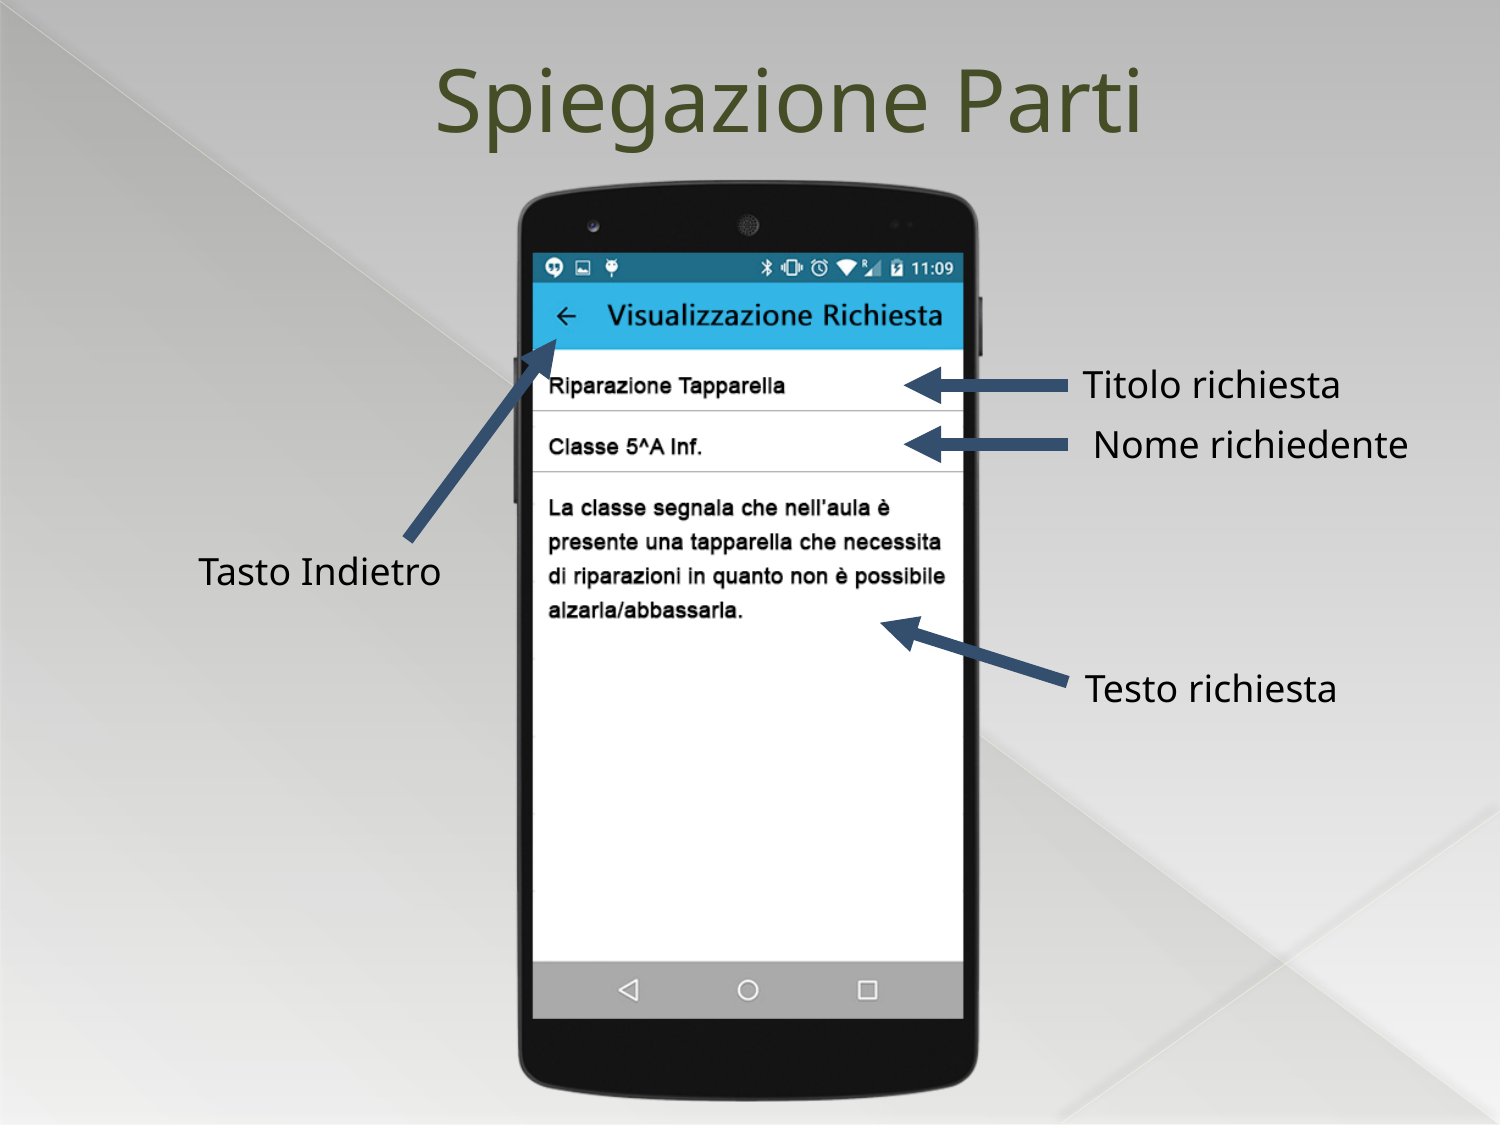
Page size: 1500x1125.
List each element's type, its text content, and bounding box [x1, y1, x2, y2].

text_box Tasto Indietro [101, 540, 457, 601]
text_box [879, 622, 1068, 683]
text_box Titolo richiesta [1067, 353, 1357, 414]
picture [505, 154, 994, 1125]
title Spiegazione Parti [75, 7, 1425, 189]
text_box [407, 338, 557, 541]
text_box Testo richiesta [1070, 657, 1385, 718]
text_box Nome richiedente [1077, 414, 1425, 474]
